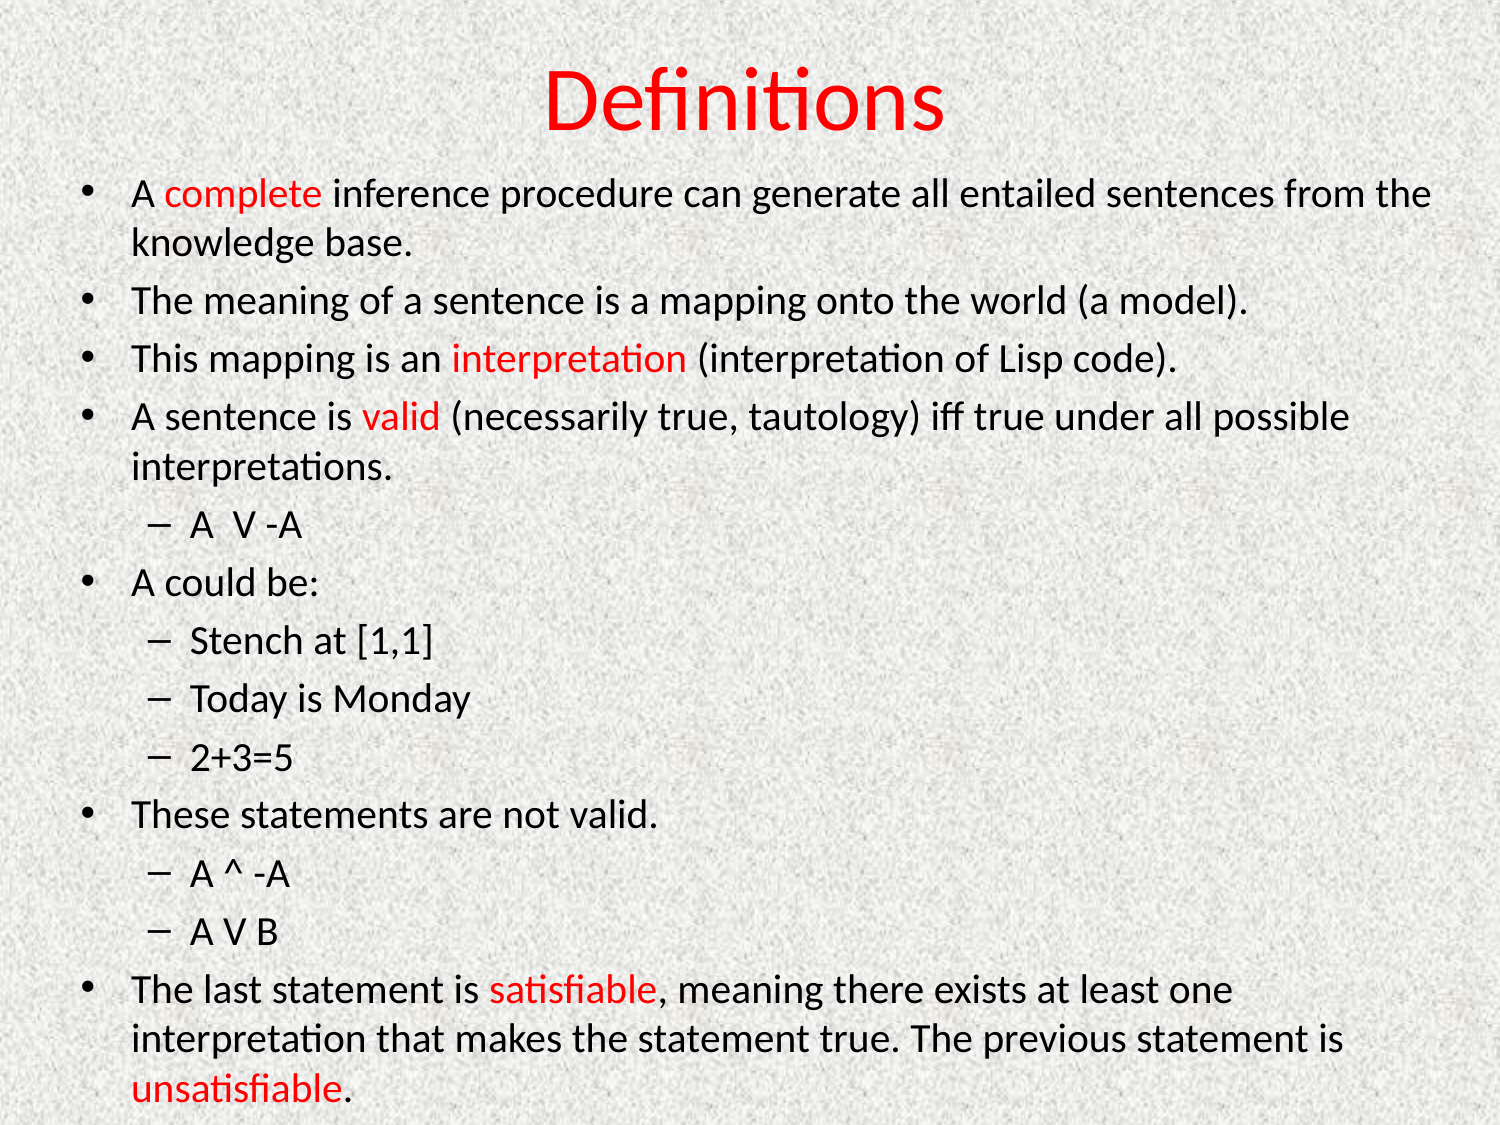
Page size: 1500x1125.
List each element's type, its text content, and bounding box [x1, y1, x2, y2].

picture [0, 0, 1500, 1125]
title Definitions [70, 0, 1421, 157]
list A complete inference procedure can generate all entailed sentences from the knowledge base. The meaning of a sentence is a mapping onto the world (a model). This mapping is an interpretation (interpretation of Lisp code). A sentence is valid (necessarily true, tautology) iff true under all possible interpretations. A V -A A could be: Stench at [1,1] Today is Monday 2+3=5 These statements are not valid. A ^ -A A V B The last statement is satisfiable, meaning there exists at least one interpretation that makes the statement true. The previous statement is unsatisfiable. [65, 157, 1491, 1121]
